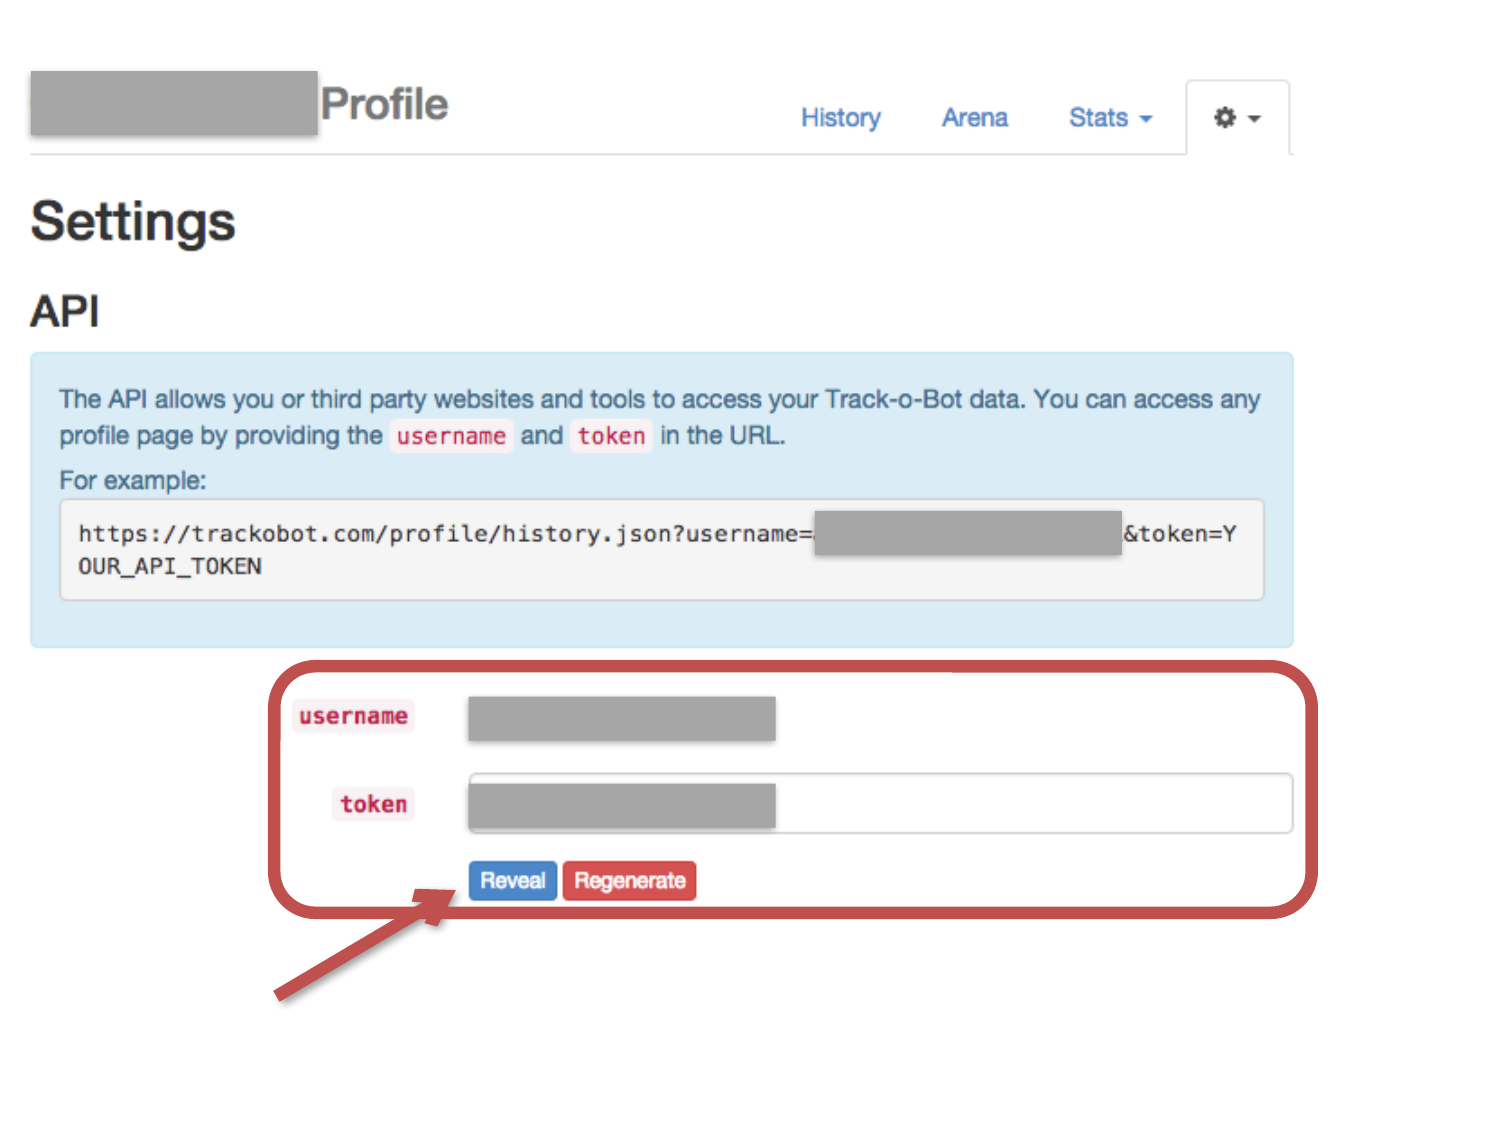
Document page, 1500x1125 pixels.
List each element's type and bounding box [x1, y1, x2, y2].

picture [0, 68, 1500, 922]
text_box [276, 889, 457, 997]
